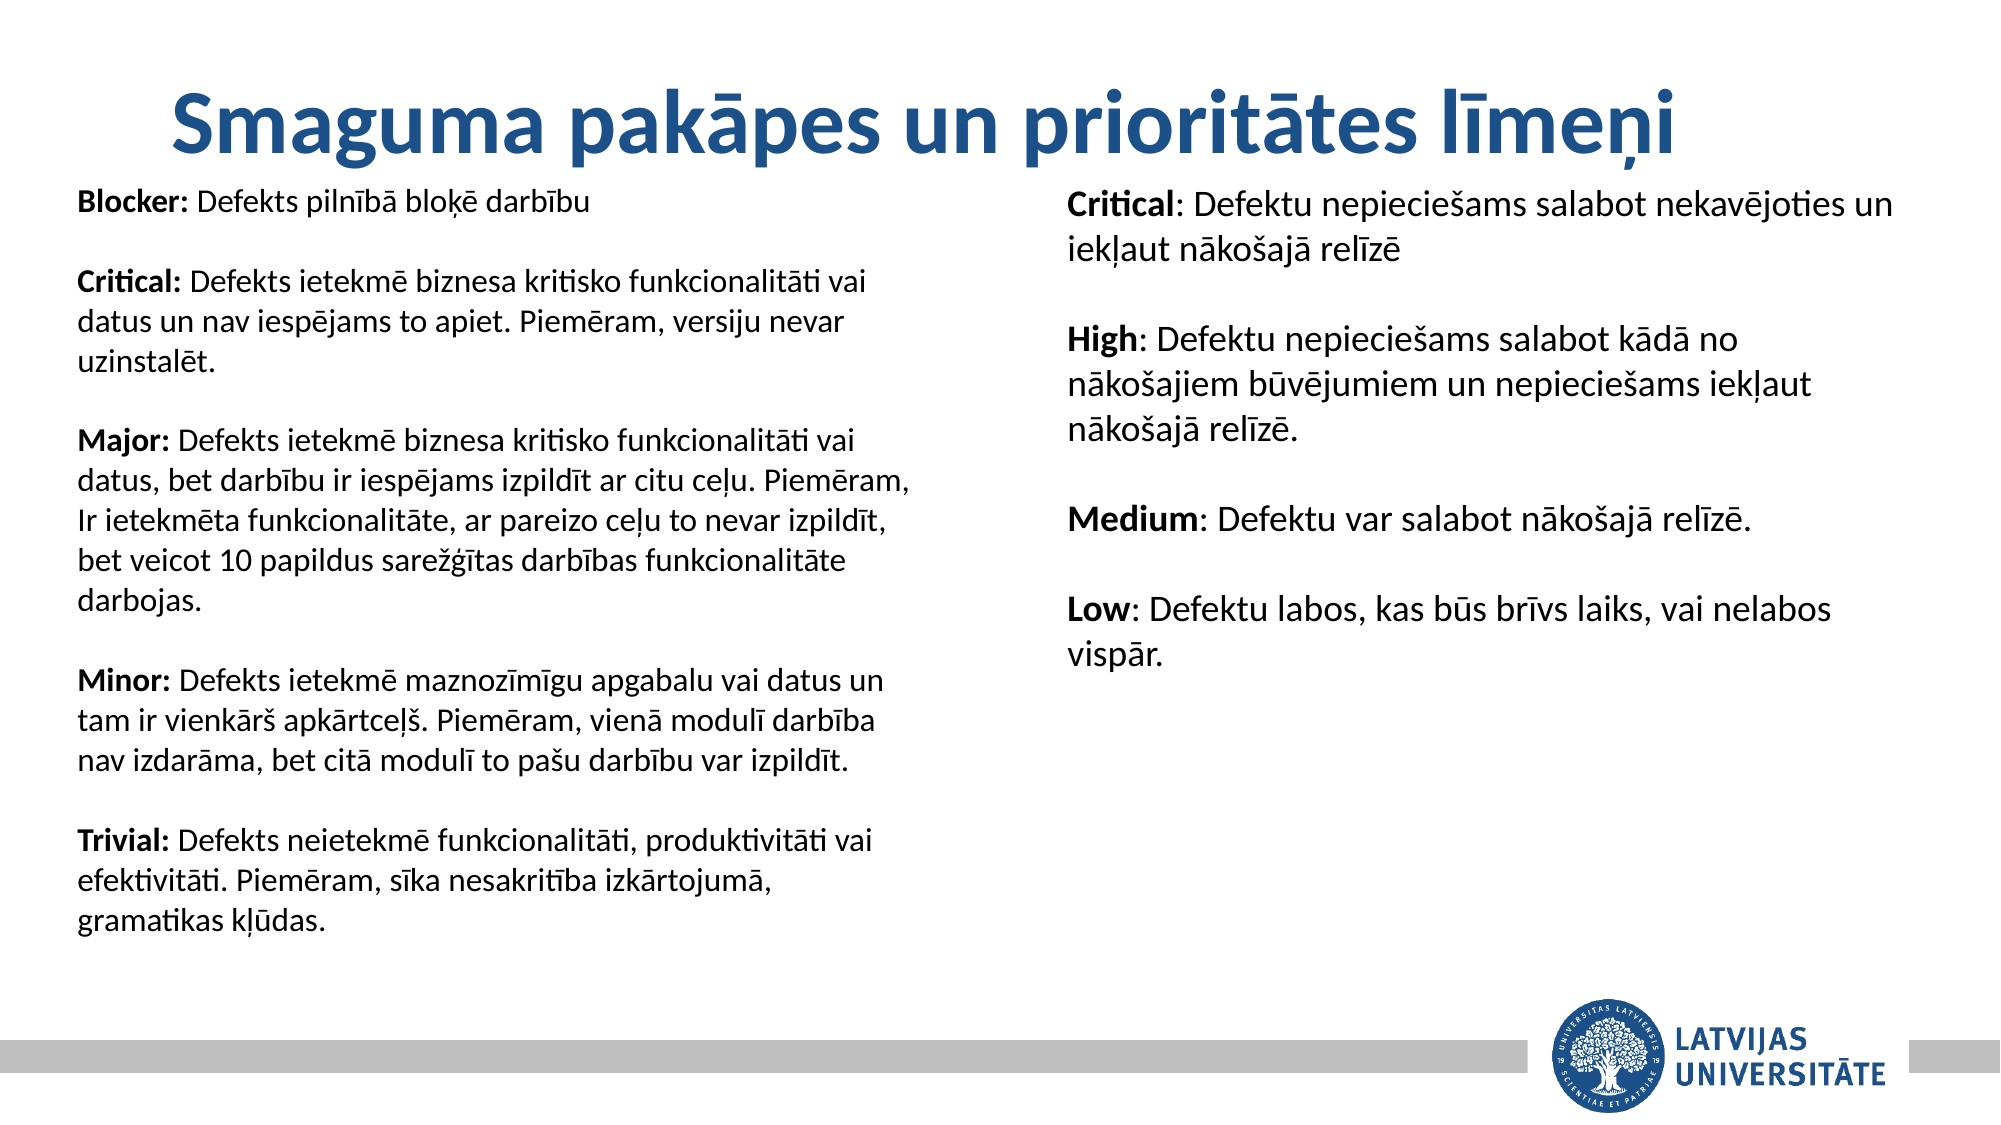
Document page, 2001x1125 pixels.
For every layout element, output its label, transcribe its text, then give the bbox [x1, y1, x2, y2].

picture [1552, 999, 1885, 1113]
text_box Critical: Defektu nepieciešams salabot nekavējoties un iekļaut nākošajā relīzē High: Defektu nepieciešams salabot kādā no nākošajiem būvējumiem un nepieciešams iekļaut nākošajā relīzē. Medium: Defektu var salabot nākošajā relīzē. Low: Defektu labos, kas būs brīvs laiks, vai nelabos vispār. [1052, 171, 1933, 727]
text_box Smaguma pakāpes un prioritātes līmeņi [62, 59, 1788, 188]
text_box Blocker: Defekts pilnībā bloķē darbību Critical: Defekts ietekmē biznesa kritisko funkcionalitāti vai datus un nav iespējams to apiet. Piemēram, versiju nevar uzinstalēt. Major: Defekts ietekmē biznesa kritisko funkcionalitāti vai datus, bet darbību ir iespējams izpildīt ar citu ceļu. Piemēram, Ir ietekmēta funkcionalitāte, ar pareizo ceļu to nevar izpildīt, bet veicot 10 papildus sarežģītas darbības funkcionalitāte darbojas. Minor: Defekts ietekmē maznozīmīgu apgabalu vai datus un tam ir vienkārš apkārtceļš. Piemēram, vienā modulī darbība nav izdarāma, bet citā modulī to pašu darbību var izpildīt. Trivial: Defekts neietekmē funkcionalitāti, produktivitāti vai efektivitāti. Piemēram, sīka nesakritība izkārtojumā, gramatikas kļūdas. [62, 171, 943, 946]
